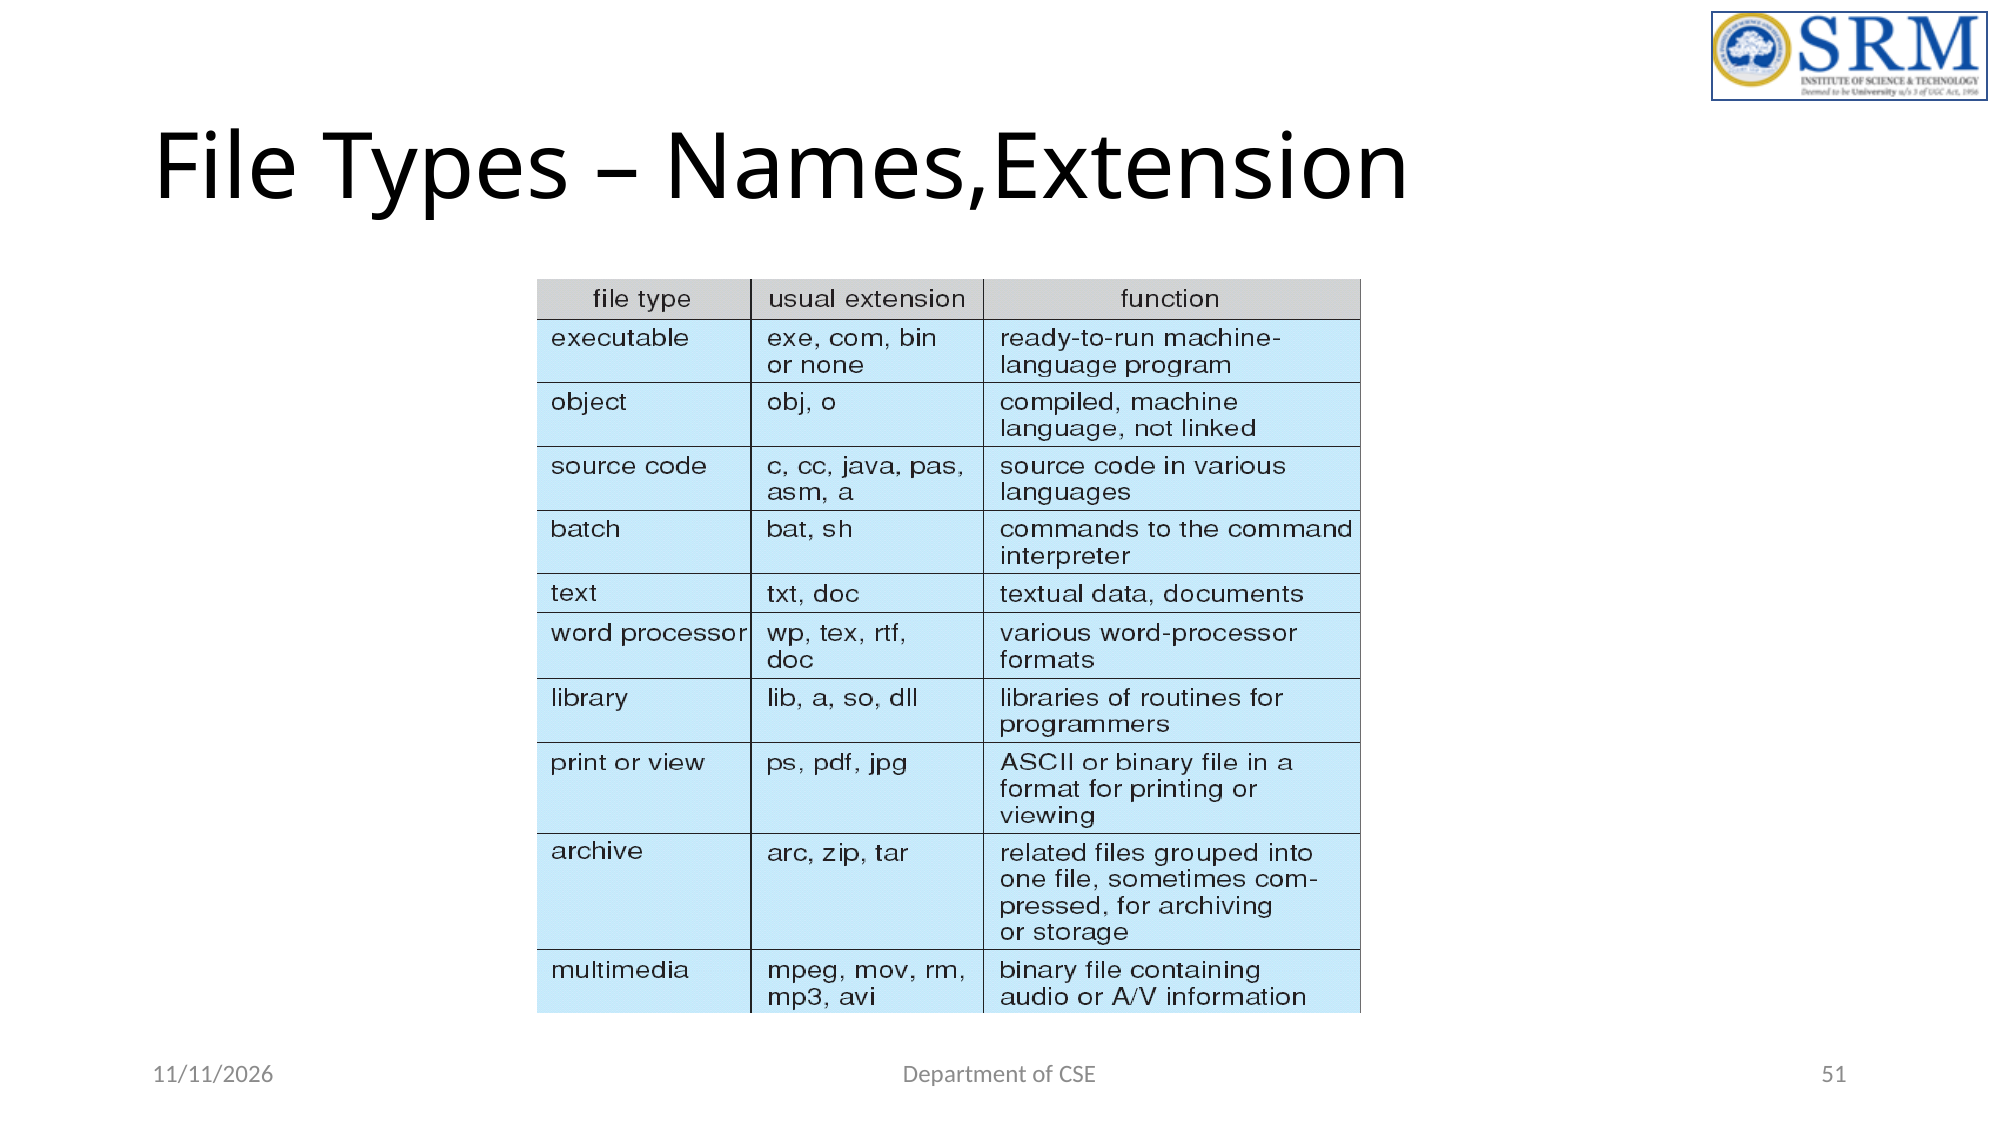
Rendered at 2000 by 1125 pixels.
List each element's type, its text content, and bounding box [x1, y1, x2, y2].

picture [1713, 13, 1986, 99]
slide_number 51 [1412, 1042, 1862, 1103]
footer Department of CSE [662, 1042, 1338, 1103]
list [537, 279, 1361, 1013]
title File Types – Names,Extension [137, 59, 1862, 278]
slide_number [137, 1042, 588, 1103]
